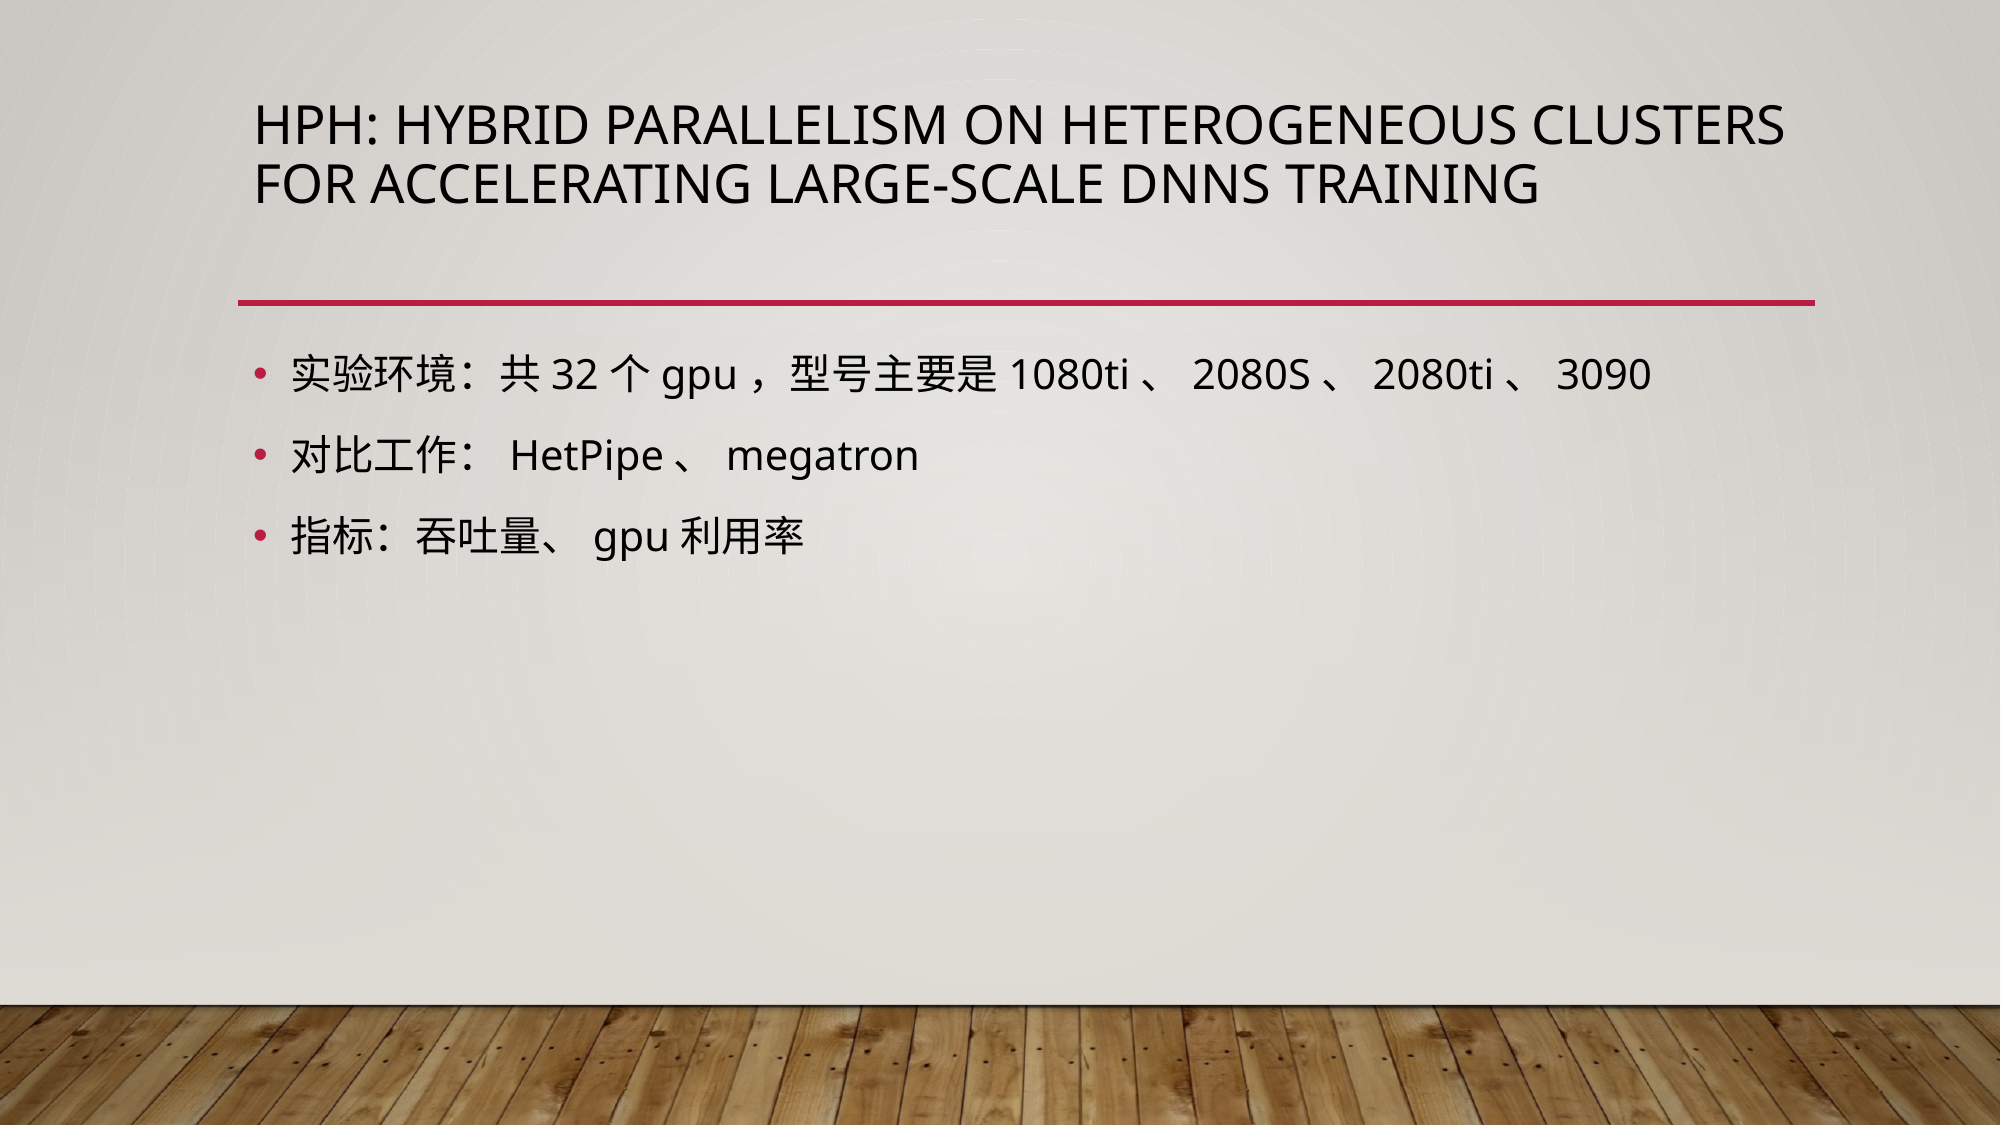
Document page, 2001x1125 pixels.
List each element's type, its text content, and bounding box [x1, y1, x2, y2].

title HPH: Hybrid Parallelism on Heterogeneous Clusters for Accelerating Large-scale DNNs Training [238, 90, 1814, 264]
list 实验环境：共32个gpu，型号主要是1080ti、2080S、2080ti、3090 对比工作：HetPipe、megatron 指标：吞吐量、gpu利用率 [238, 330, 1814, 897]
picture [0, 1005, 2000, 1125]
